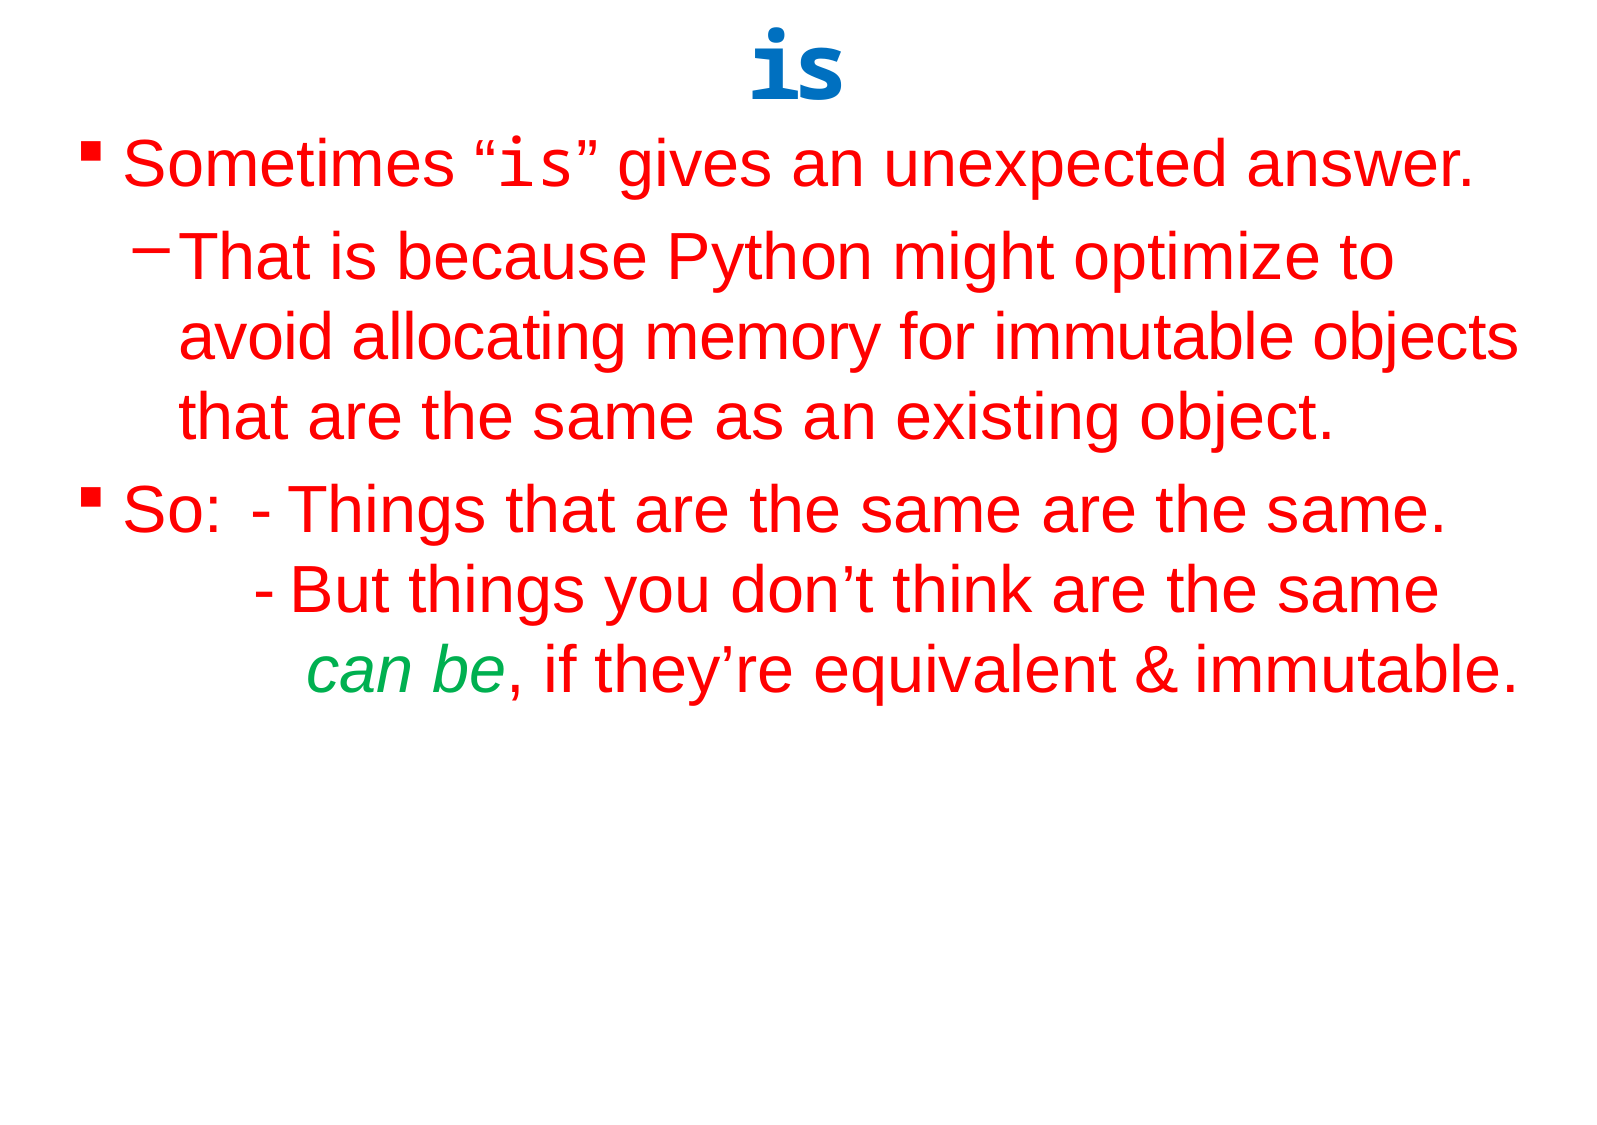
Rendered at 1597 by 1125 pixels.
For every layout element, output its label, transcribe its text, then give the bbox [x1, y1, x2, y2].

list Sometimes “is” gives an unexpected answer. That is because Python might optimize to avoid allocating memory for immutable objects that are the same as an existing object. So: - Things that are the same are the same. - But things you don’t think are the same can be, if they’re equivalent & immutable. [60, 112, 1548, 1125]
title is [135, 0, 1461, 112]
